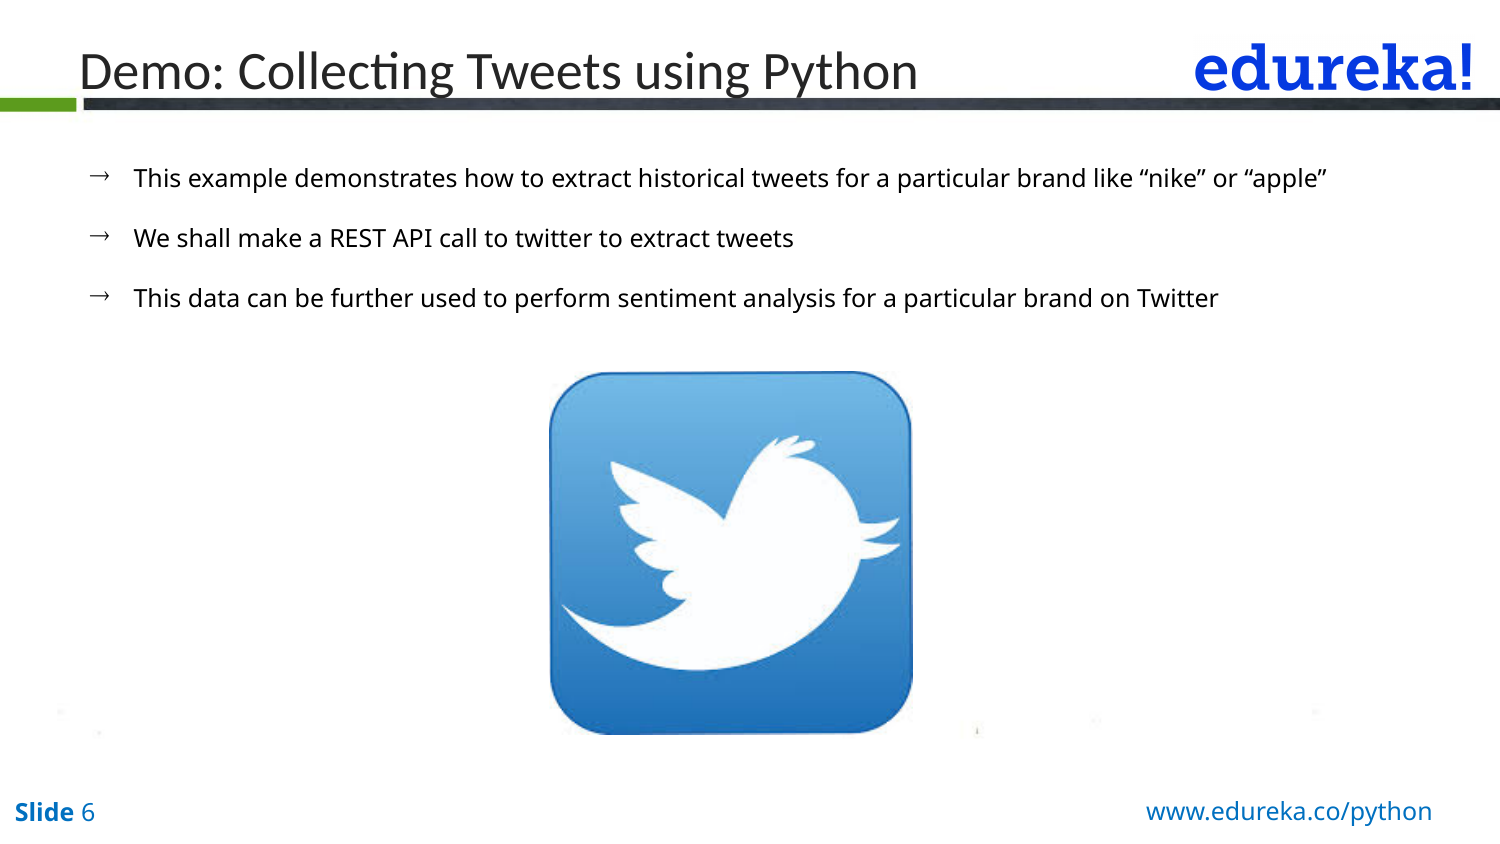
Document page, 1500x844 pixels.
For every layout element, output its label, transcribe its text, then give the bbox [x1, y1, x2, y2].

picture [0, 0, 1500, 844]
title Demo: Collecting Tweets using Python [79, 35, 1421, 102]
text_box This example demonstrates how to extract historical tweets for a particular brand like “nike” or “apple” We shall make a REST API call to twitter to extract tweets This data can be further used to perform sentiment analysis for a particular brand on Twitter [74, 155, 1422, 320]
